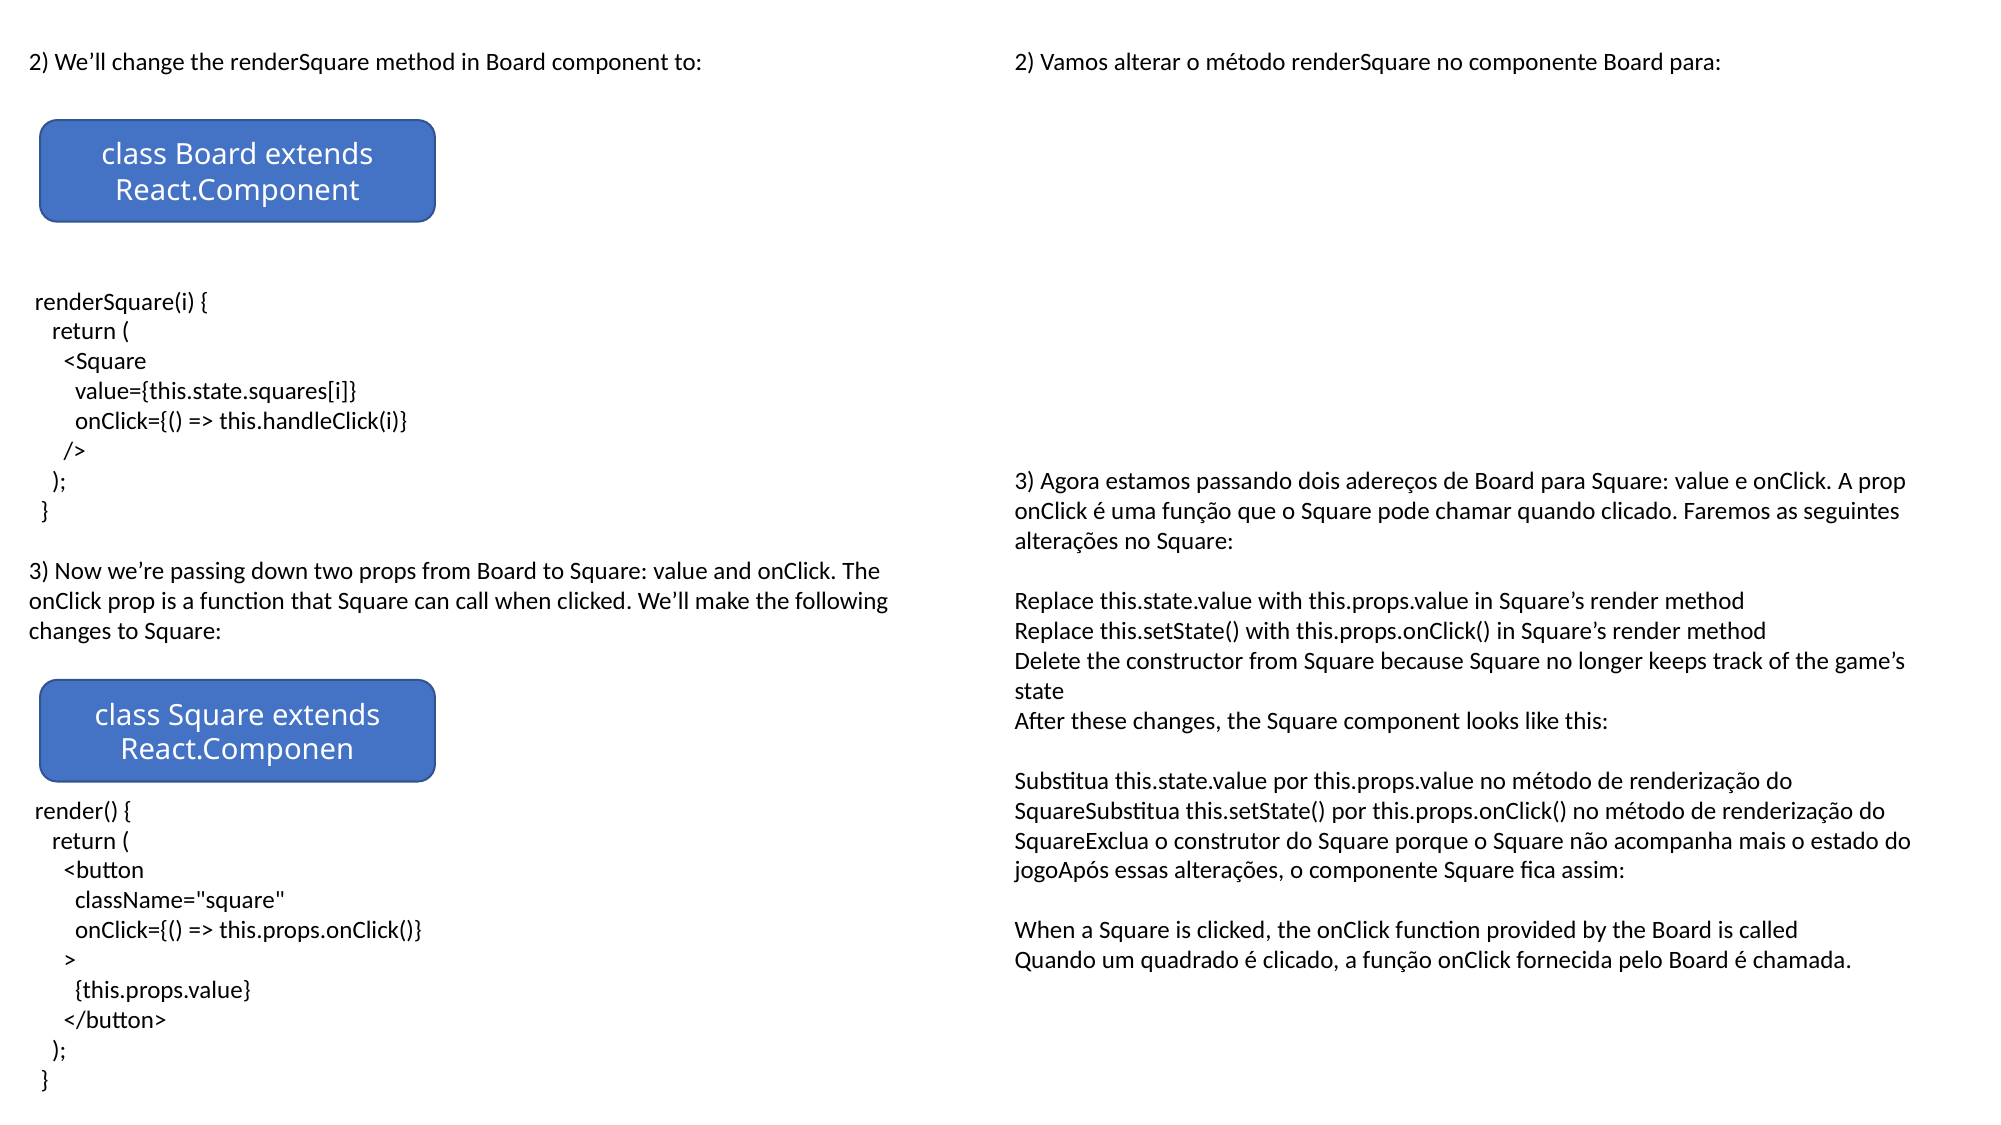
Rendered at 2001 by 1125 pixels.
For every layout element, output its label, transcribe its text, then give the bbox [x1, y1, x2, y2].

text_box class Board extends React.Component [39, 119, 436, 223]
text_box 2) We’ll change the renderSquare method in Board component to: renderSquare(i) { return ( <Square value={this.state.squares[i]} onClick={() => this.handleClick(i)} /> ); } 3) Now we’re passing down two props from Board to Square: value and onClick. The onClick prop is a function that Square can call when clicked. We’ll make the following changes to Square: render() { return ( <button className="square" onClick={() => this.props.onClick()} > {this.props.value} </button> ); } [14, 38, 961, 1098]
text_box class Square extends React.Componen [39, 678, 436, 783]
text_box 2) Vamos alterar o método renderSquare no componente Board para: 3) Agora estamos passando dois adereços de Board para Square: value e onClick. A prop onClick é uma função que o Square pode chamar quando clicado. Faremos as seguintes alterações no Square: Replace this.state.value with this.props.value in Square’s render method Replace this.setState() with this.props.onClick() in Square’s render method Delete the constructor from Square because Square no longer keeps track of the game’s state After these changes, the Square component looks like this: Substitua this.state.value por this.props.value no método de renderização do SquareSubstitua this.setState() por this.props.onClick() no método de renderização do SquareExclua o construtor do Square porque o Square não acompanha mais o estado do jogoApós essas alterações, o componente Square fica assim: When a Square is clicked, the onClick function provided by the Board is called Quando um quadrado é clicado, a função onClick fornecida pelo Board é chamada. [999, 38, 1947, 1098]
